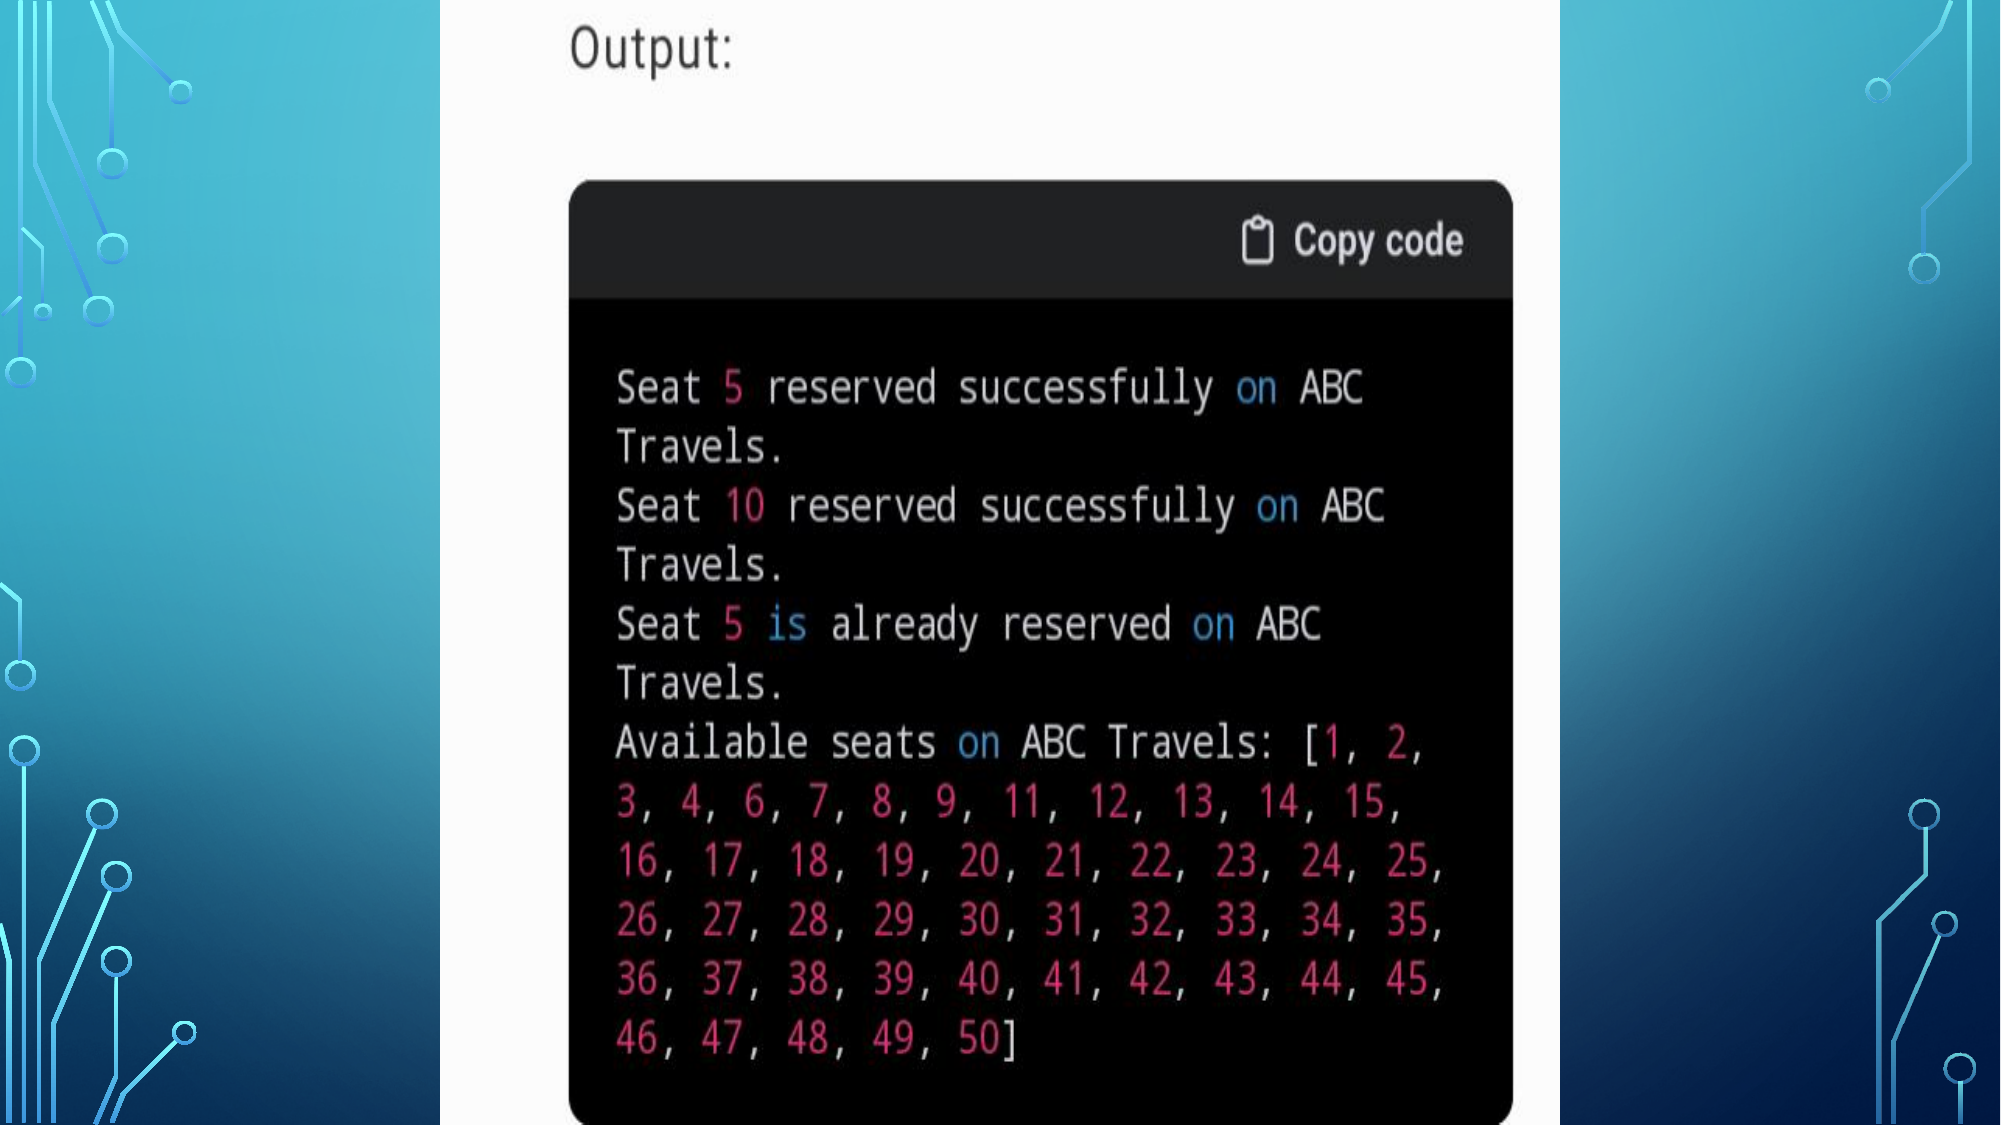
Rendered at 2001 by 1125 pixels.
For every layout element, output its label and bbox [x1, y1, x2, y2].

picture [440, 0, 1560, 1125]
